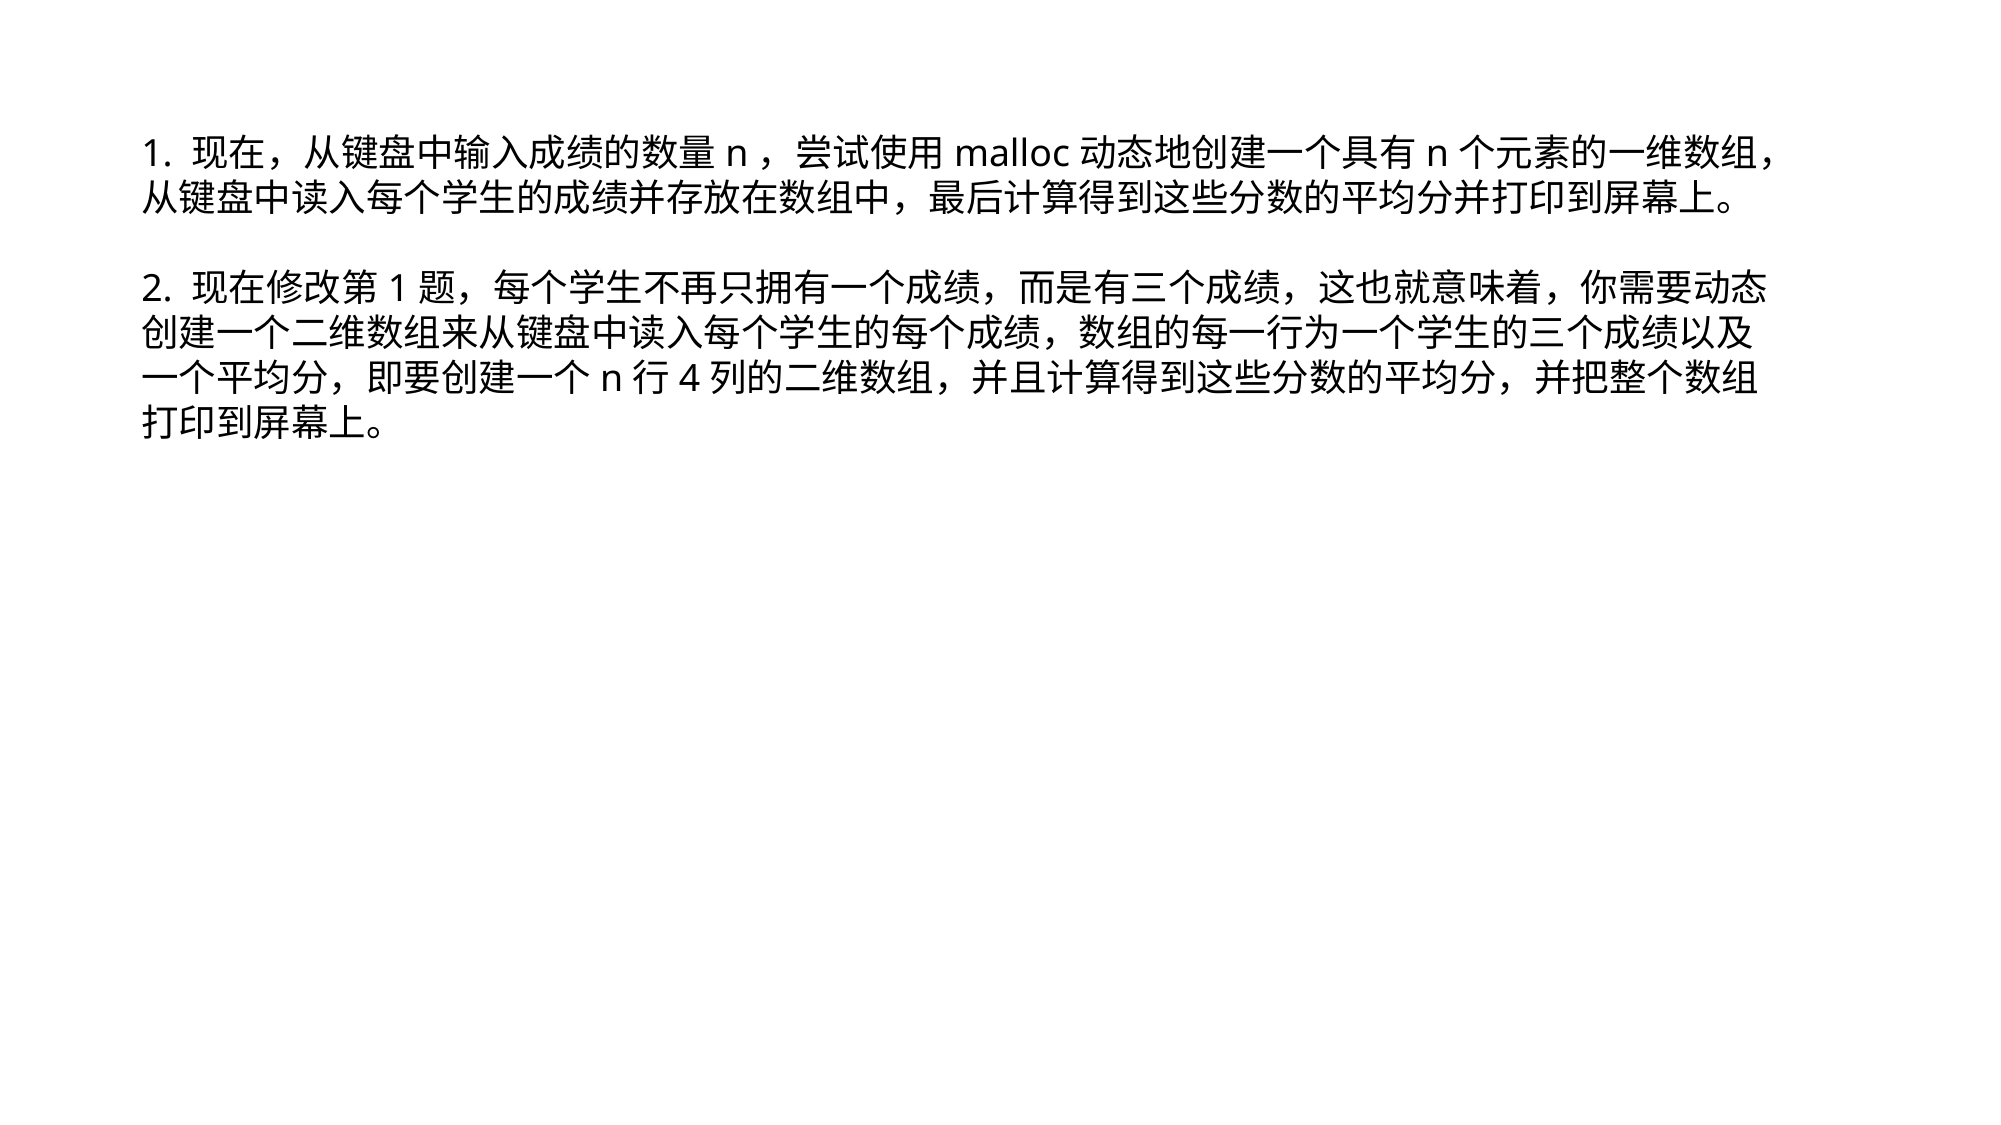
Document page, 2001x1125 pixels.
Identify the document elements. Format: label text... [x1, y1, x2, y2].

text_box 1. 现在，从键盘中输入成绩的数量n，尝试使用malloc动态地创建一个具有n个元素的一维数组，从键盘中读入每个学生的成绩并存放在数组中，最后计算得到这些分数的平均分并打印到屏幕上。 2. 现在修改第1题，每个学生不再只拥有一个成绩，而是有三个成绩，这也就意味着，你需要动态创建一个二维数组来从键盘中读入每个学生的每个成绩，数组的每一行为一个学生的三个成绩以及一个平均分，即要创建一个n行4列的二维数组，并且计算得到这些分数的平均分，并把整个数组打印到屏幕上。 [126, 122, 1803, 452]
